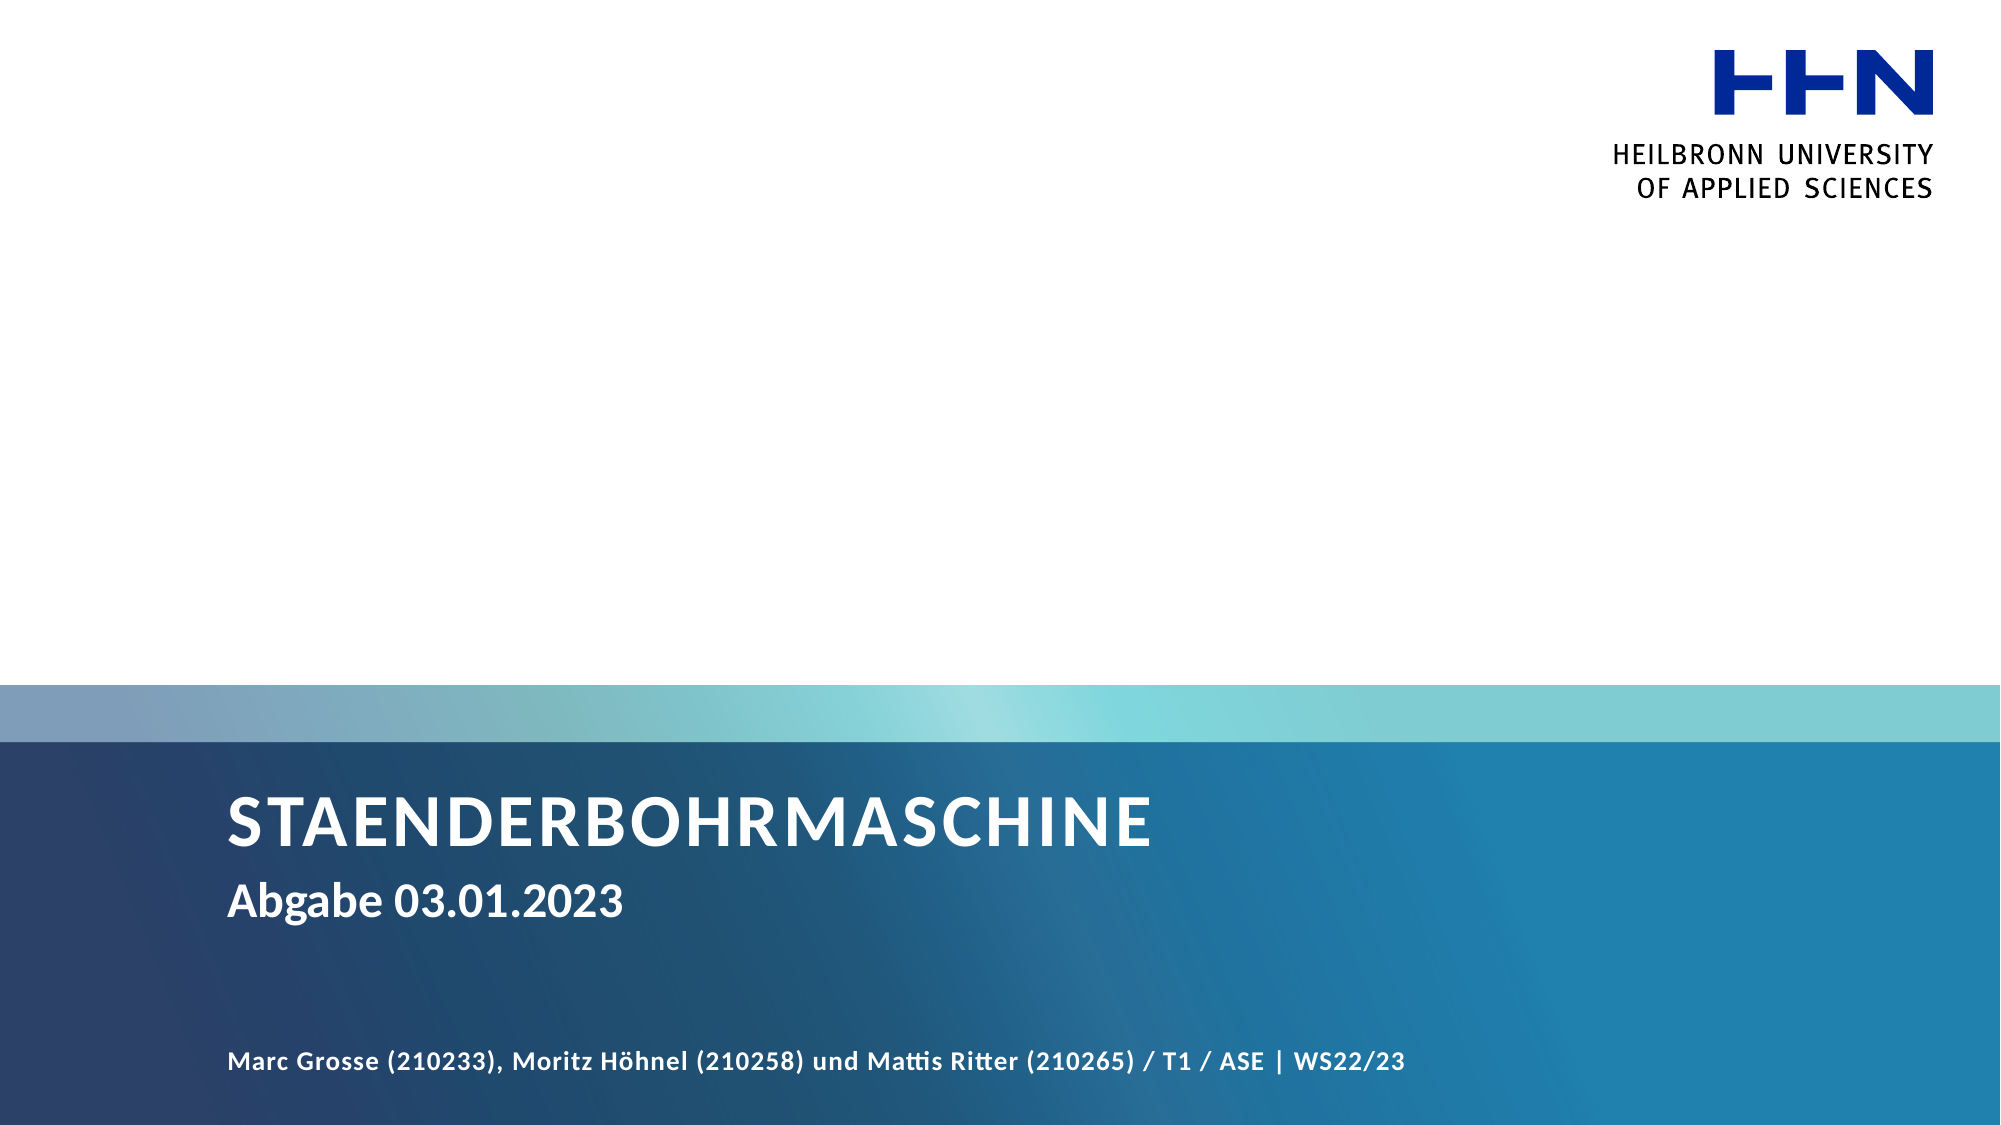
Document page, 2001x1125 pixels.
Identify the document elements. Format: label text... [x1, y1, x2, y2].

title Staenderbohrmaschine [0, 685, 2000, 1125]
list Abgabe 03.01.2023 [227, 871, 1933, 1002]
list Marc Grosse (210233), Moritz Höhnel (210258) und Mattis Ritter (210265) / T1 / ASE | WS22/23 [227, 1045, 1933, 1087]
